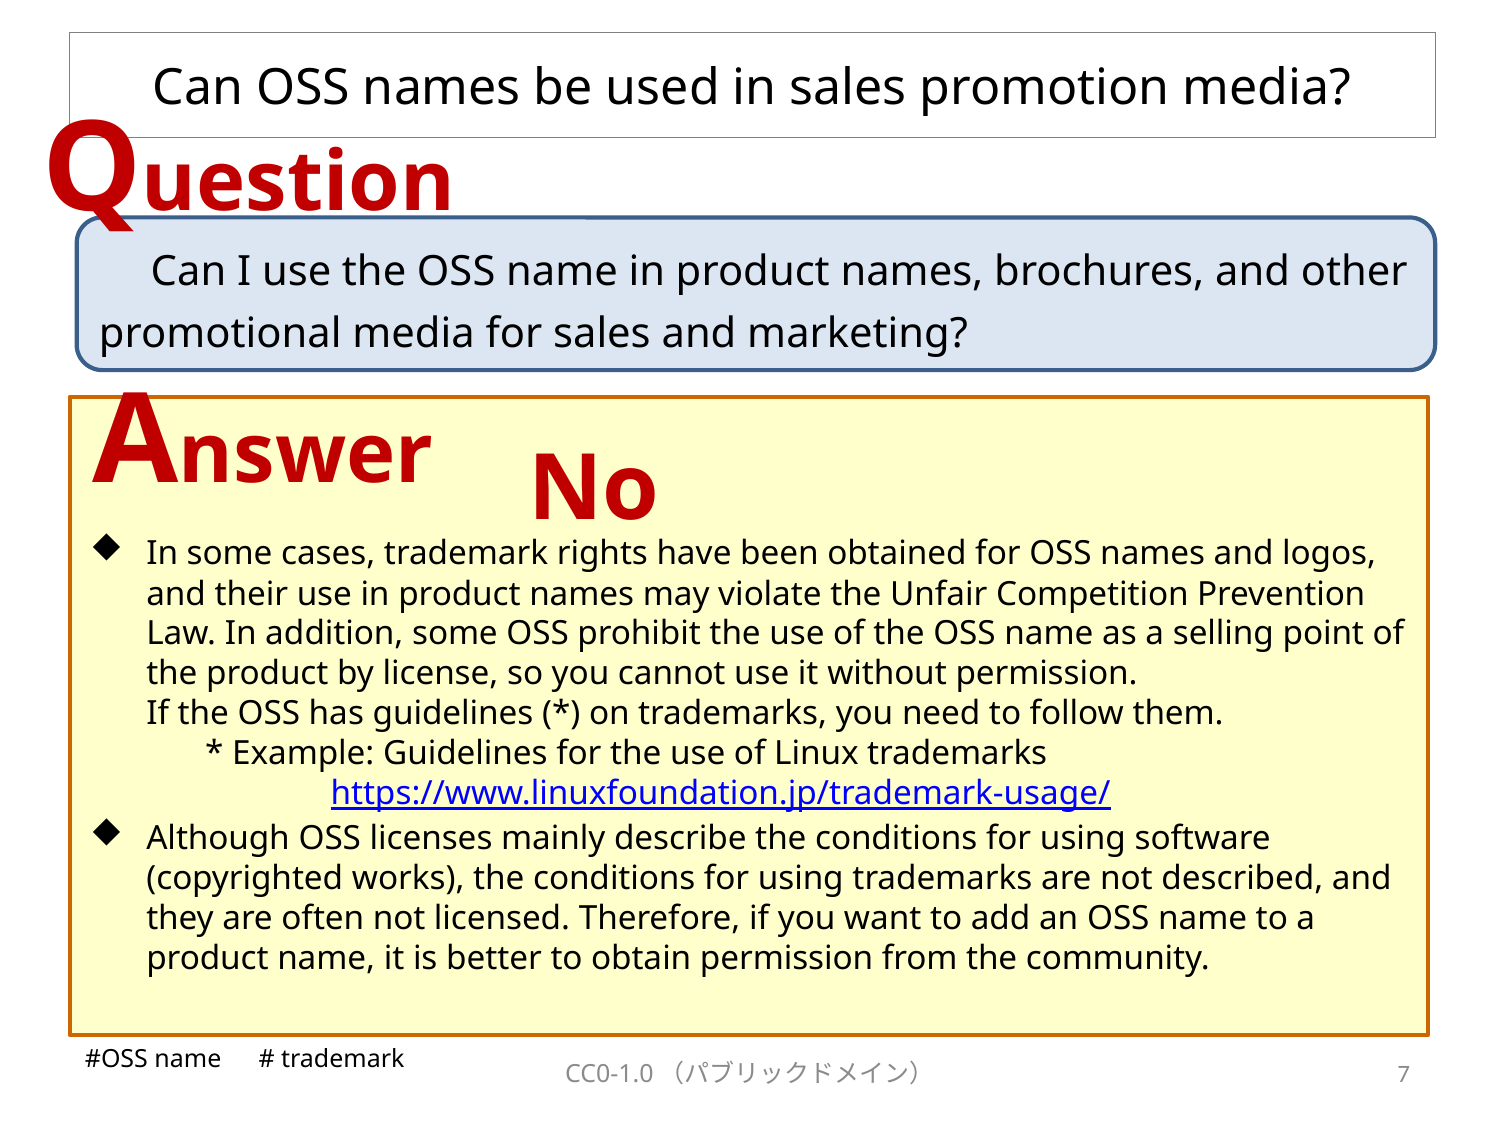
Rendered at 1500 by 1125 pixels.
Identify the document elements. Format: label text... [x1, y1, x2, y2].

slide_number 6 [1074, 1042, 1425, 1103]
footer CC0-1.0（パブリックドメイン） [512, 1042, 988, 1103]
text_box No [513, 420, 1128, 545]
text_box Can I use the OSS name in product names, brochures, and other promotional media for sales and marketing? [74, 215, 1438, 373]
title Can OSS names be used in sales promotion media? [69, 32, 1436, 138]
text_box #OSS name # trademark [70, 1035, 420, 1080]
list In some cases, trademark rights have been obtained for OSS names and logos, and their use in product names may violate the Unfair Competition Prevention Law. In addition, some OSS prohibit the use of the OSS name as a selling point of the product by license, so you cannot use it without permission. If the OSS has guidelines (*) on trademarks, you need to follow them. * Example: Guidelines for the use of Linux trademarks https://www.linuxfoundation.jp/trademark-usage/ Although OSS licenses mainly describe the conditions for using software (copyrighted works), the conditions for using trademarks are not described, and they are often not licensed. Therefore, if you want to add an OSS name to a product name, it is better to obtain permission from the community. [75, 524, 1429, 1035]
text_box Answer [77, 349, 449, 515]
text_box [68, 395, 1430, 1037]
text_box Question [27, 78, 471, 243]
